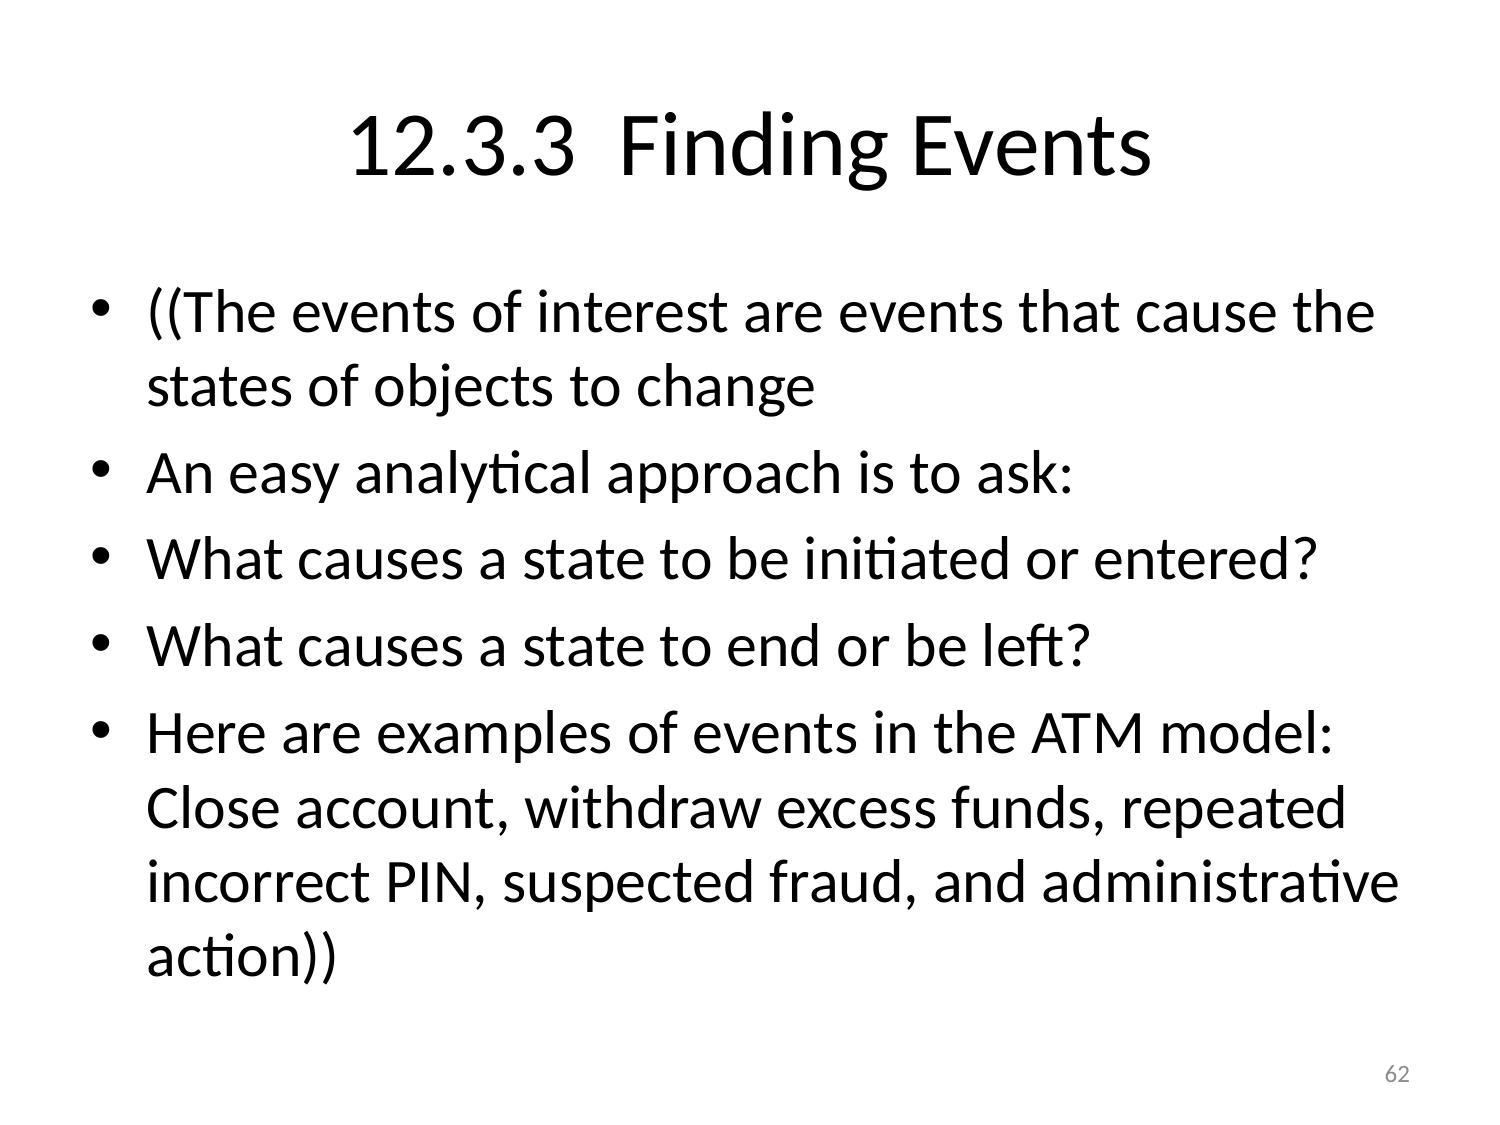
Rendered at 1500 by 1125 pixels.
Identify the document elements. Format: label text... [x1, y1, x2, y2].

title 12.3.3 Finding Events [75, 45, 1425, 233]
slide_number 62 [1074, 1042, 1425, 1103]
list ((The events of interest are events that cause the states of objects to change An easy analytical approach is to ask: What causes a state to be initiated or entered? What causes a state to end or be left? Here are examples of events in the ATM model: Close account, withdraw excess funds, repeated incorrect PIN, suspected fraud, and administrative action)) [75, 262, 1425, 1005]
